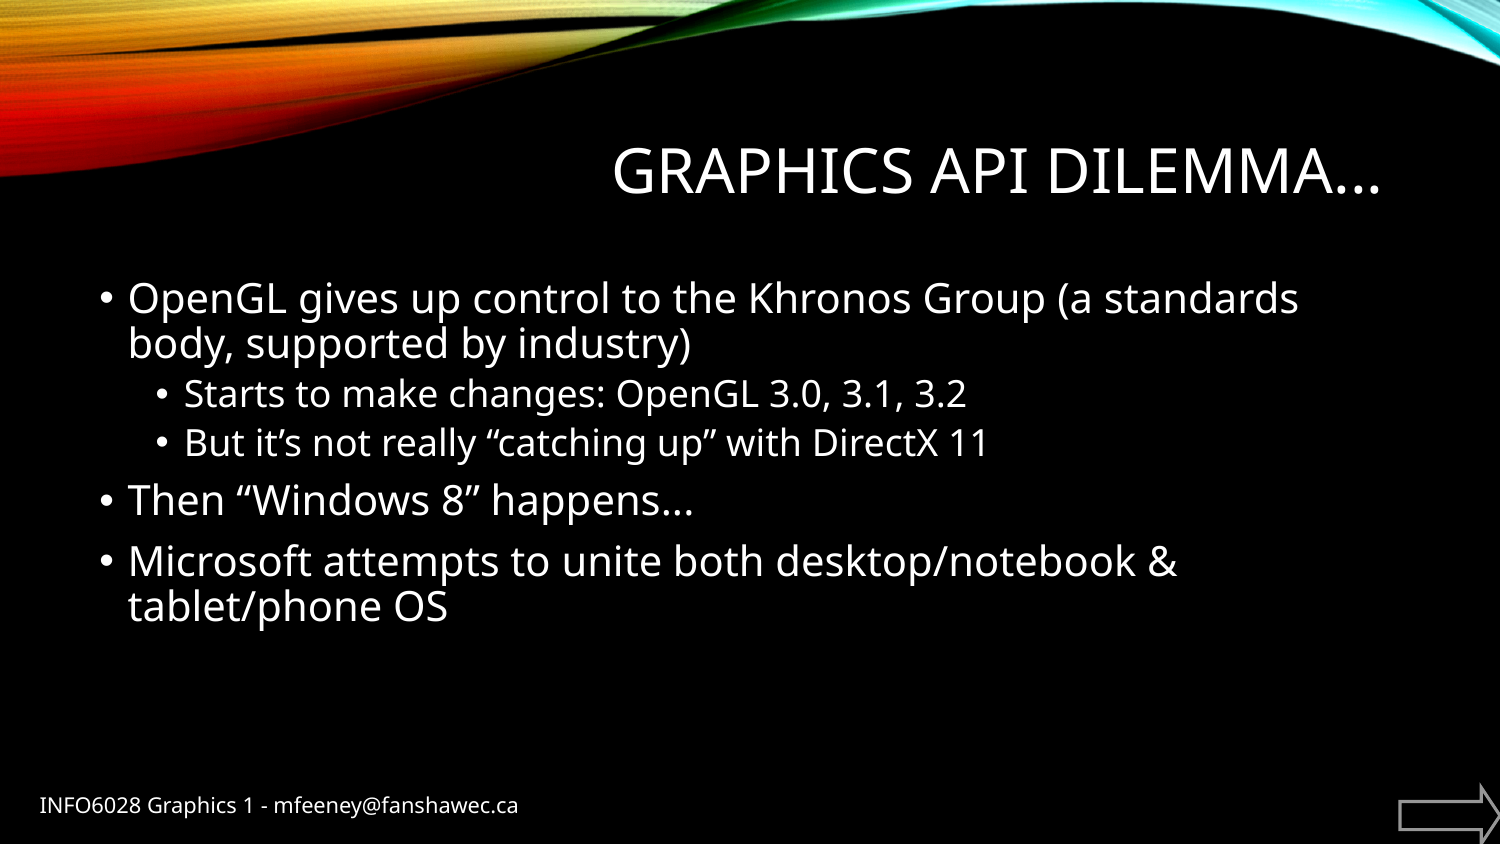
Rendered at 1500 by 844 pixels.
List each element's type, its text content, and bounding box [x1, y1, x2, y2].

text_box [1400, 787, 1500, 844]
list OpenGL gives up control to the Khronos Group (a standards body, supported by industry) Starts to make changes: OpenGL 3.0, 3.1, 3.2 But it’s not really “catching up” with DirectX 11 Then “Windows 8” happens... Microsoft attempts to unite both desktop/notebook & tablet/phone OS [84, 270, 1416, 766]
picture [0, 0, 1500, 178]
title Graphics API dilemma... [356, 94, 1416, 254]
